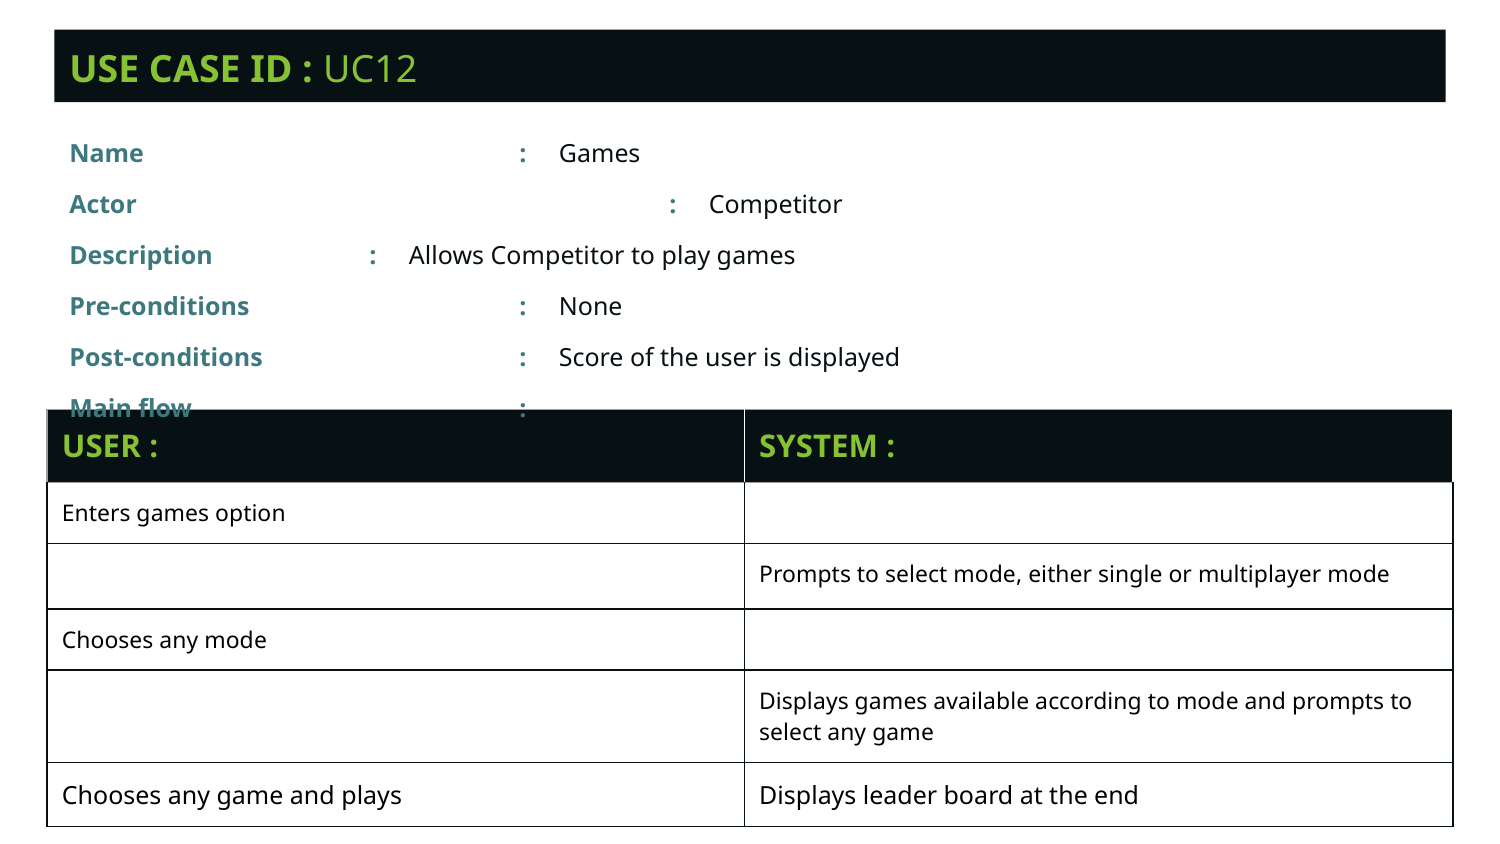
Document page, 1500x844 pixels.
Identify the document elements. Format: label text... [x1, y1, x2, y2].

text_box Name : Games Actor : Competitor Description : Allows Competitor to play games Pre-conditions : None Post-conditions : Score of the user is displayed Main flow : [54, 103, 1446, 410]
table_cell Enters games option [48, 483, 744, 543]
table_cell Displays games available according to mode and prompts to select any game [745, 671, 1452, 762]
table_header USER : [48, 410, 744, 482]
table_header SYSTEM : [745, 410, 1452, 482]
text_box USE CASE ID : UC12 [54, 29, 1446, 103]
table_cell [48, 671, 744, 762]
table_cell Prompts to select mode, either single or multiplayer mode [745, 544, 1452, 608]
table_cell Chooses any mode [48, 610, 744, 669]
table_cell [745, 610, 1452, 669]
table_cell Displays leader board at the end [745, 763, 1452, 826]
table_cell [48, 544, 744, 608]
table_cell [745, 483, 1452, 543]
table_cell Chooses any game and plays [48, 763, 744, 826]
